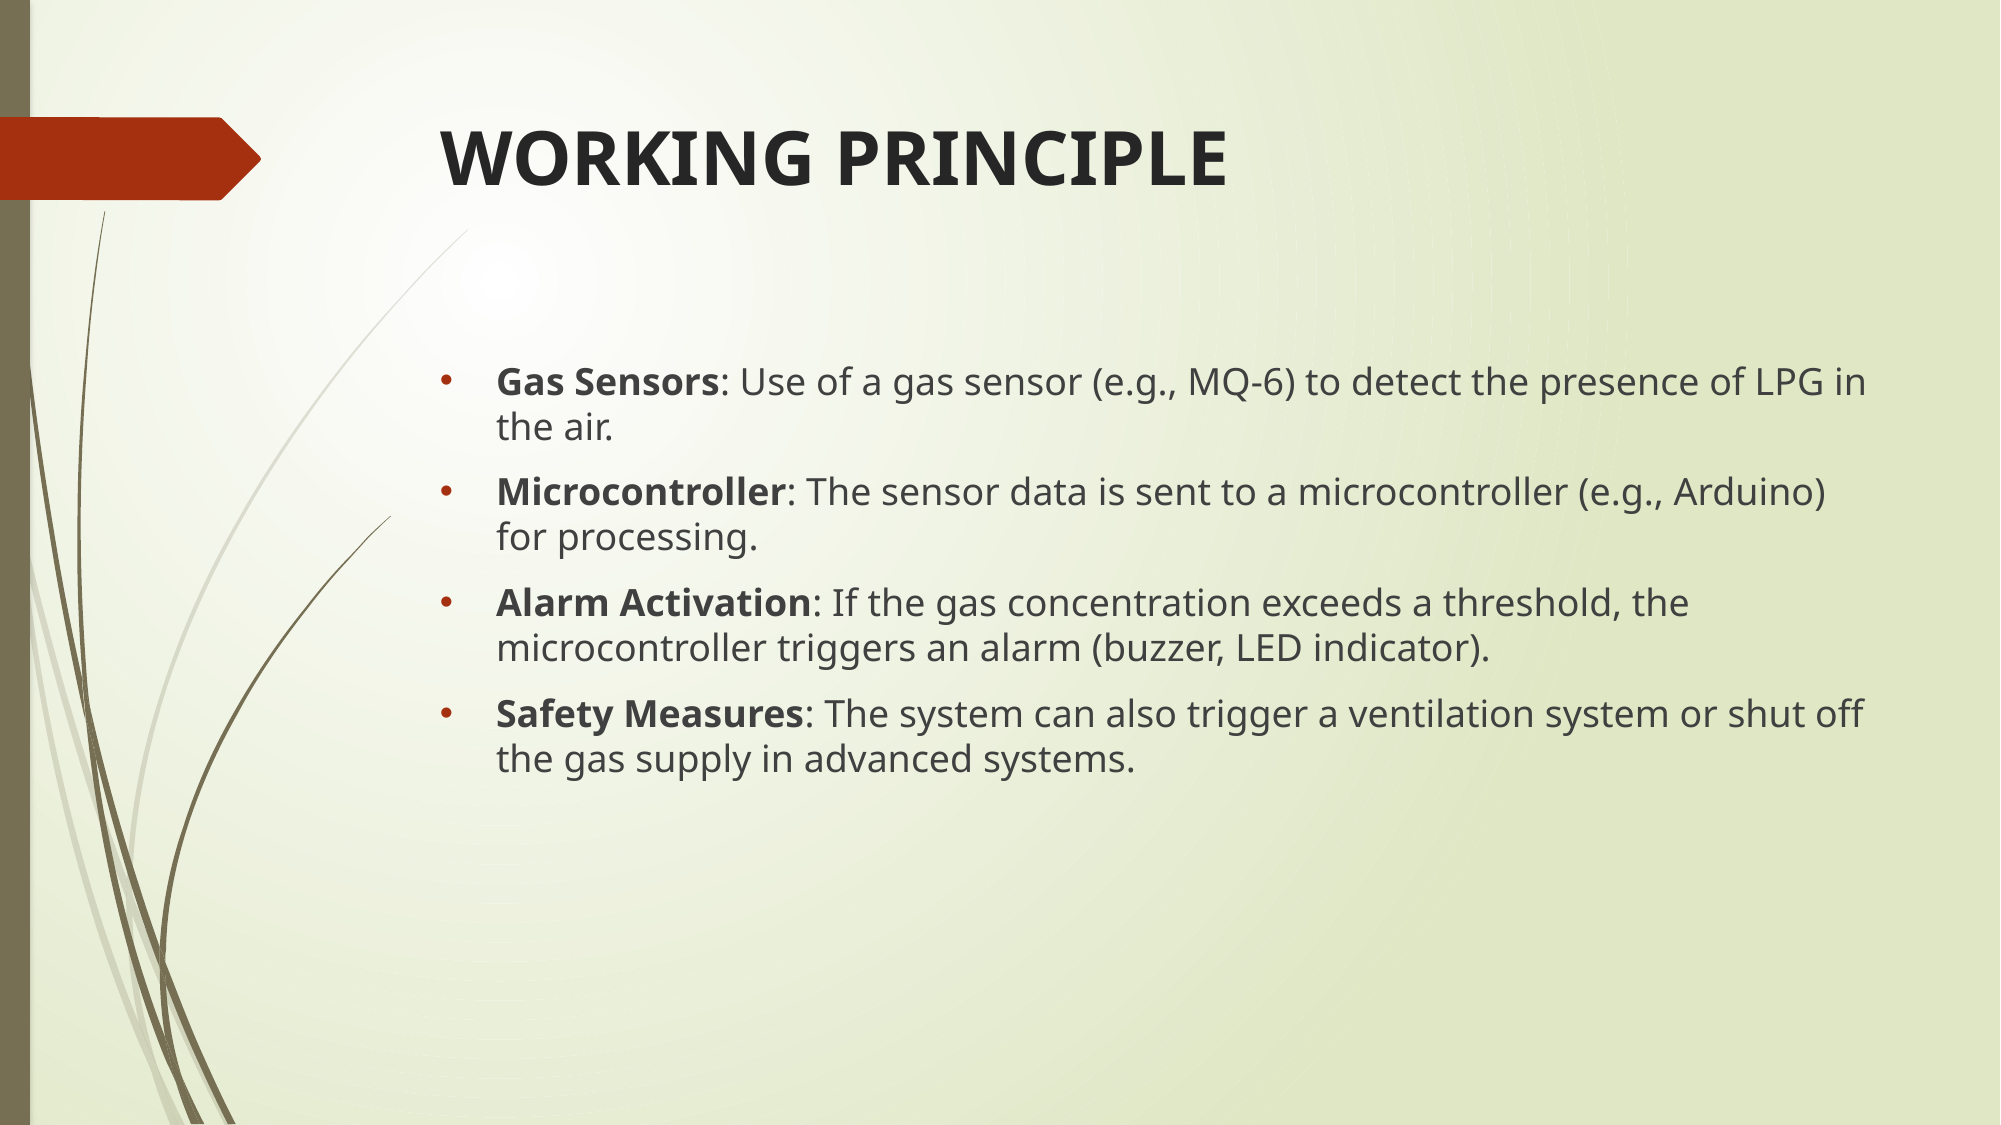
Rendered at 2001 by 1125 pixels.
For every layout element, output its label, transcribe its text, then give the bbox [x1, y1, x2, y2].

list Gas Sensors: Use of a gas sensor (e.g., MQ-6) to detect the presence of LPG in the air. Microcontroller: The sensor data is sent to a microcontroller (e.g., Arduino) for processing. Alarm Activation: If the gas concentration exceeds a threshold, the microcontroller triggers an alarm (buzzer, LED indicator). Safety Measures: The system can also trigger a ventilation system or shut off the gas supply in advanced systems. [424, 350, 1888, 970]
title WORKING PRINCIPLE [425, 102, 1888, 313]
